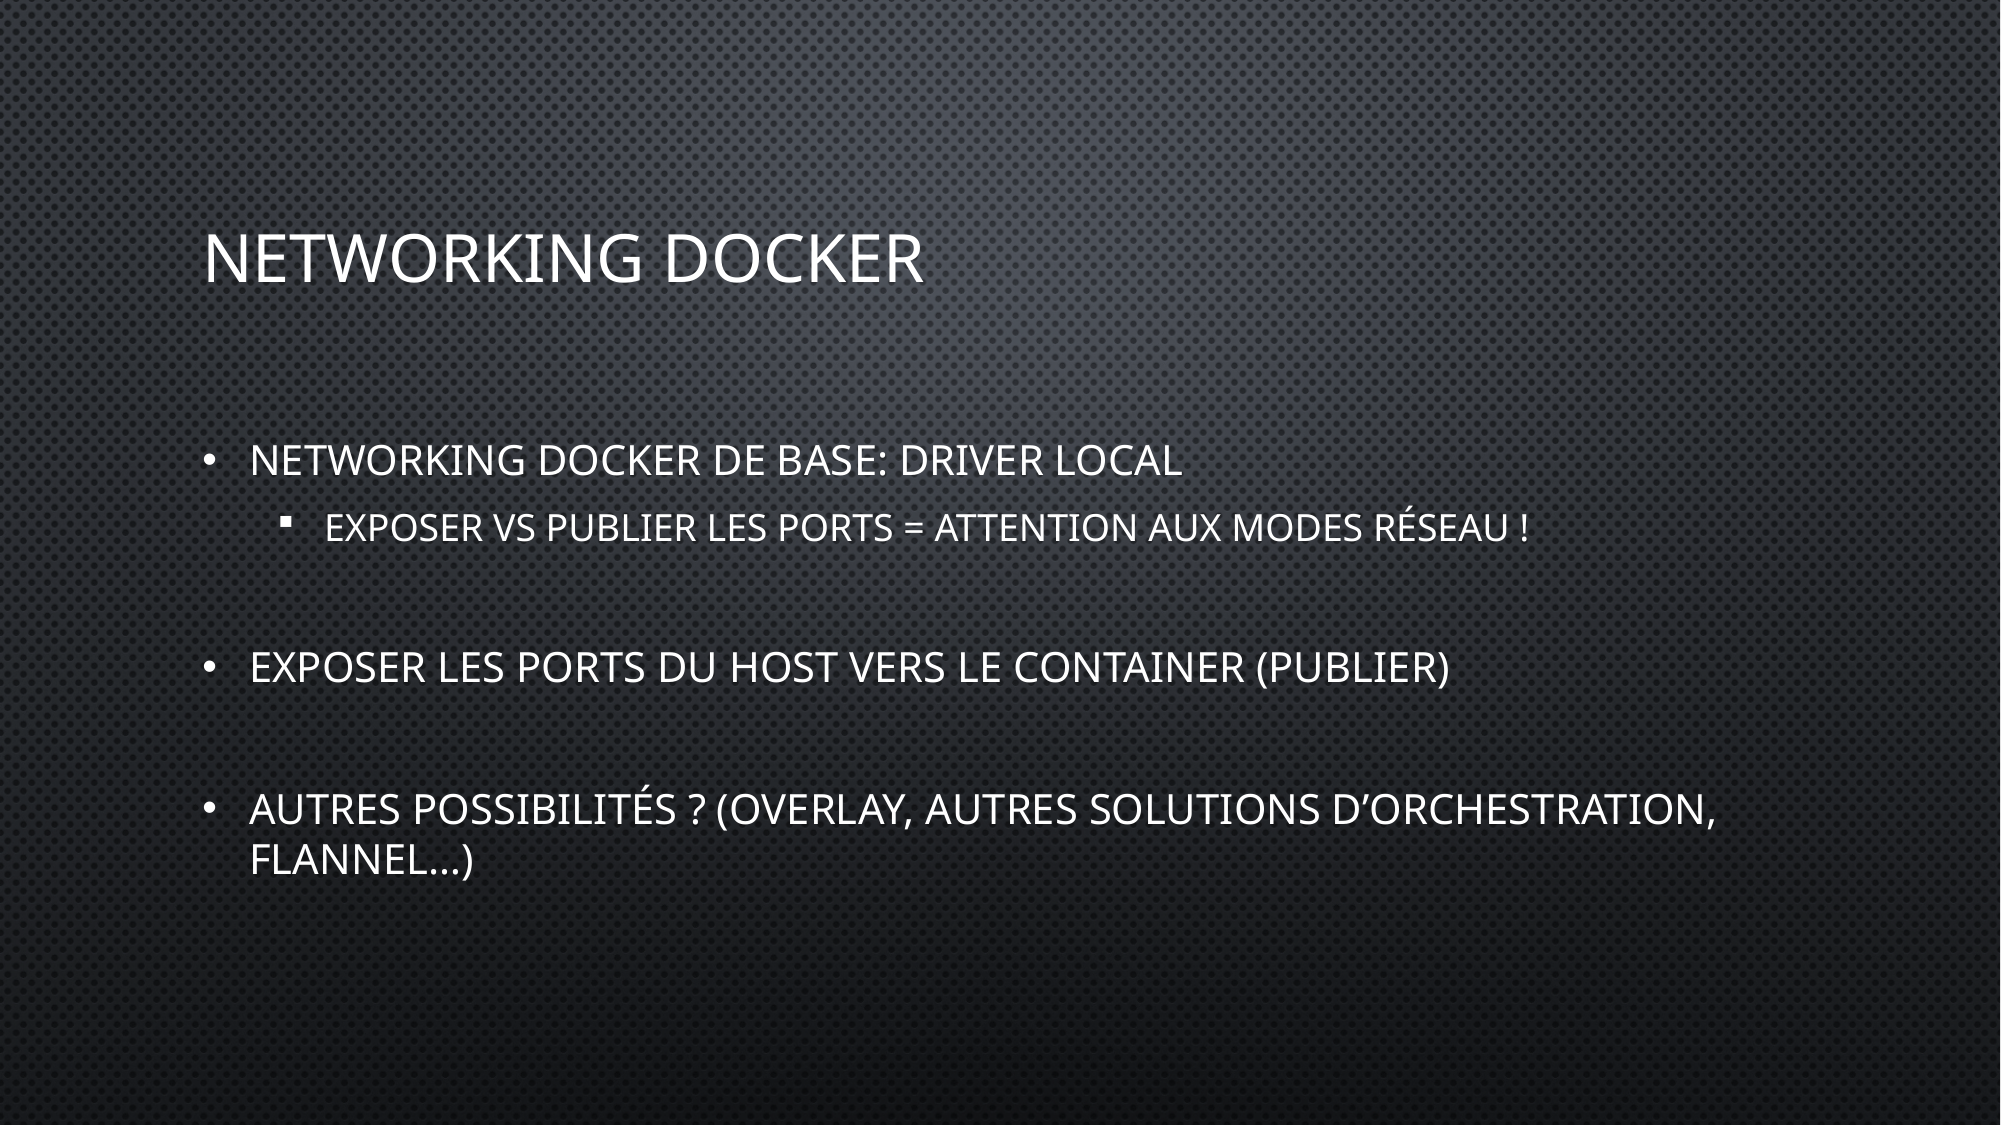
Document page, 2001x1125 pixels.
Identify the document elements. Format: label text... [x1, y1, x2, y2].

title Networking Docker [187, 99, 1813, 413]
list Networking docker de base: driver Local Exposer vs Publier les ports = Attention aux modes réseau ! Exposer les ports du host vers le container (Publier) Autres possibilités ? (Overlay, autres solutions d’orchestration, Flannel…) [187, 437, 1813, 950]
